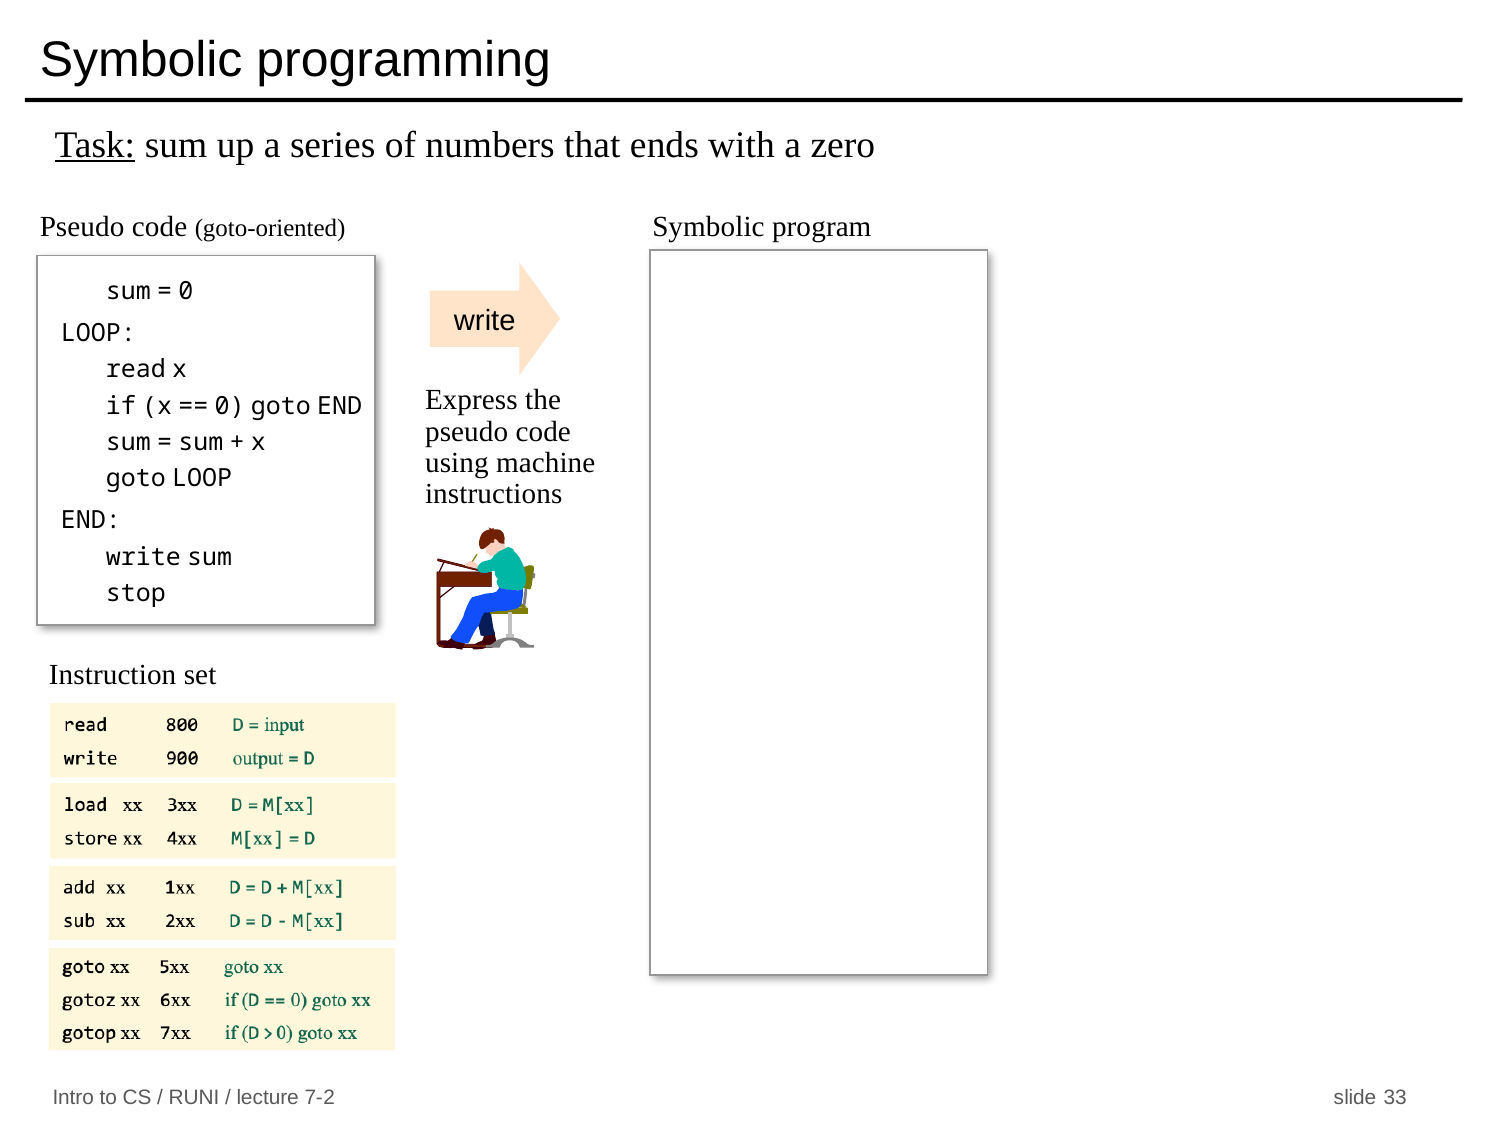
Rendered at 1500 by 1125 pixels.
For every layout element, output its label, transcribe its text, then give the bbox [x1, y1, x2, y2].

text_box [409, 199, 1001, 976]
title Symbolic programming [24, 12, 1463, 100]
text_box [24, 199, 388, 626]
text_box Task: sum up a series of numbers that ends with a zero [37, 112, 1238, 163]
text_box Instruction set [26, 647, 404, 698]
picture [44, 697, 401, 1055]
